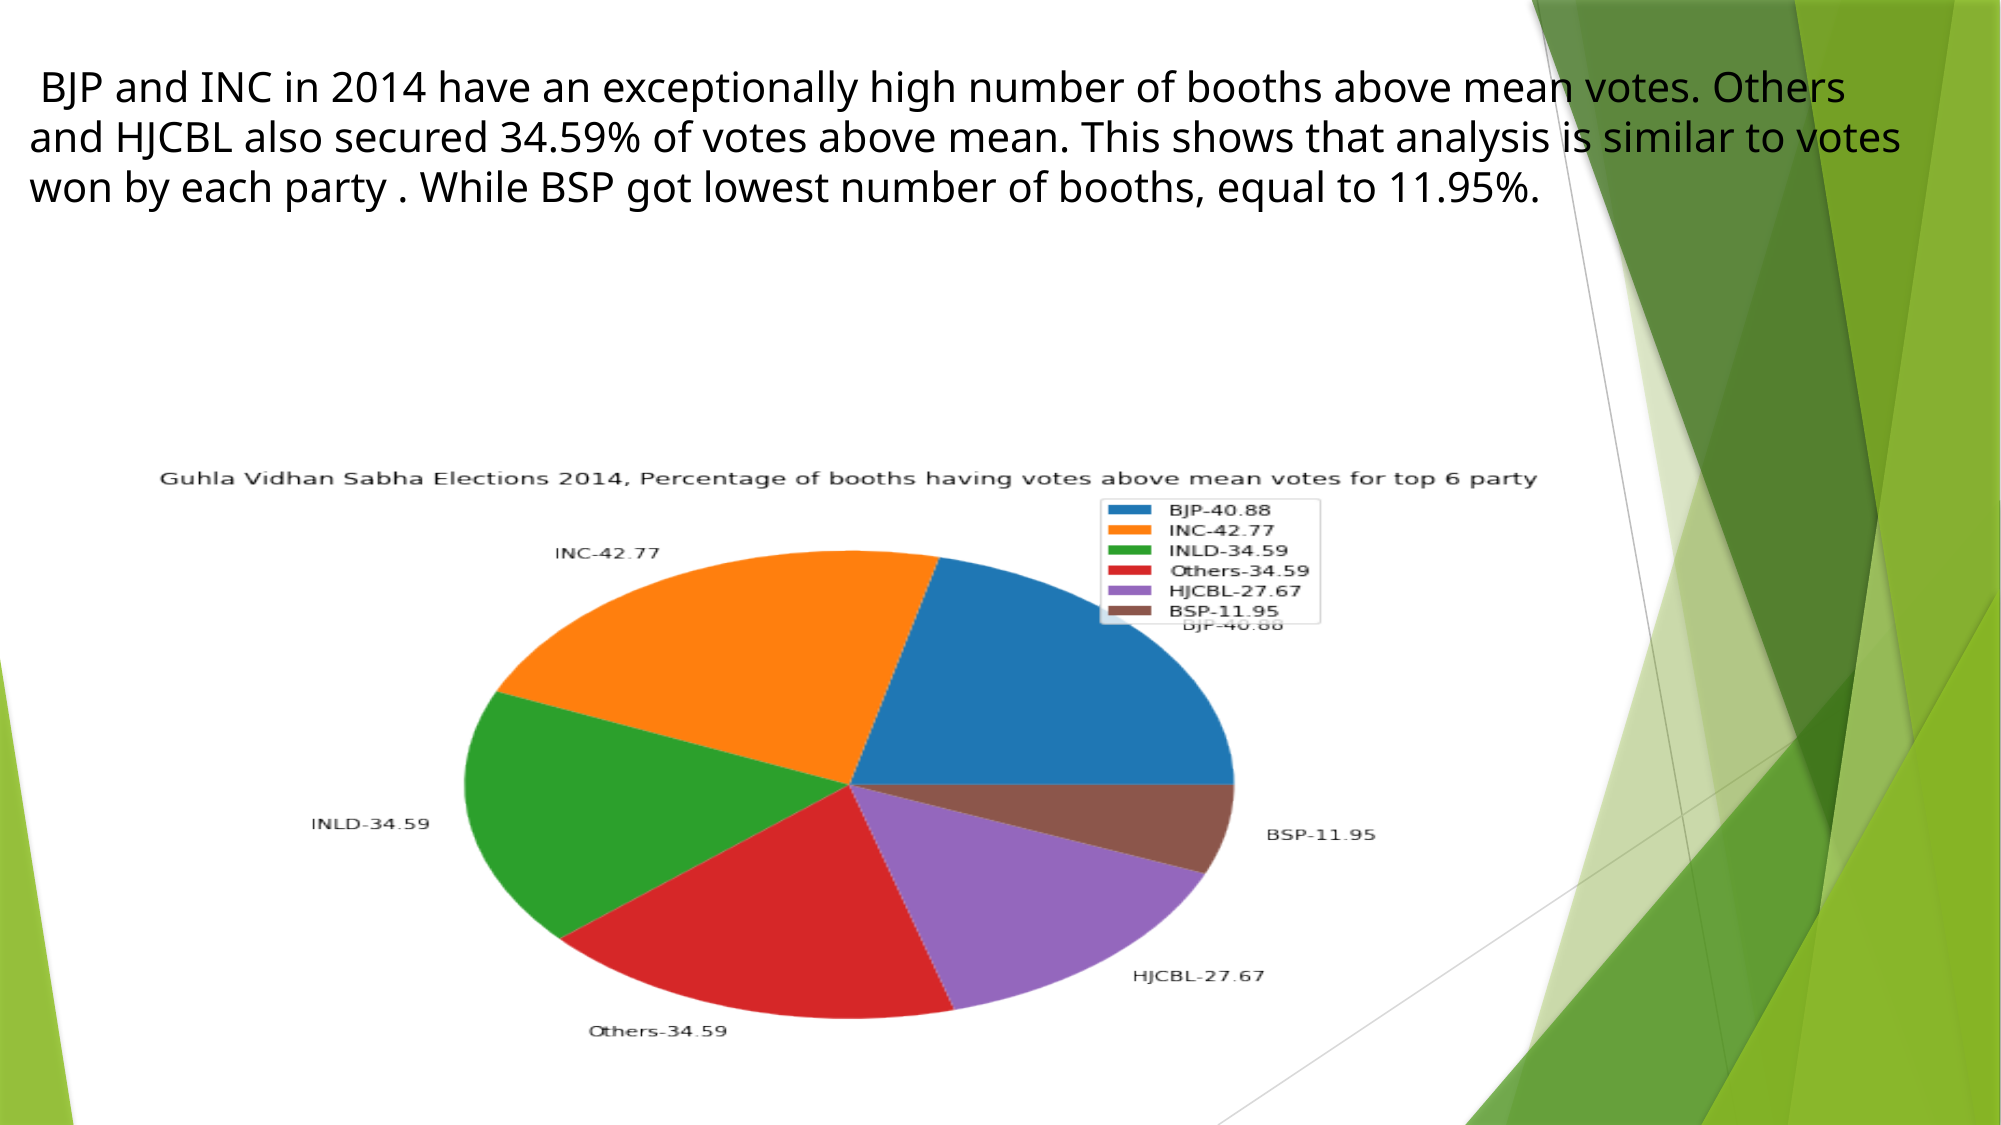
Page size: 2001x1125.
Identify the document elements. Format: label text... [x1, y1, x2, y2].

picture [144, 462, 1554, 1093]
text_box BJP and INC in 2014 have an exceptionally high number of booths above mean votes. Others and HJCBL also secured 34.59% of votes above mean. This shows that analysis is similar to votes won by each party . While BSP got lowest number of booths, equal to 11.95%. [14, 52, 1925, 341]
